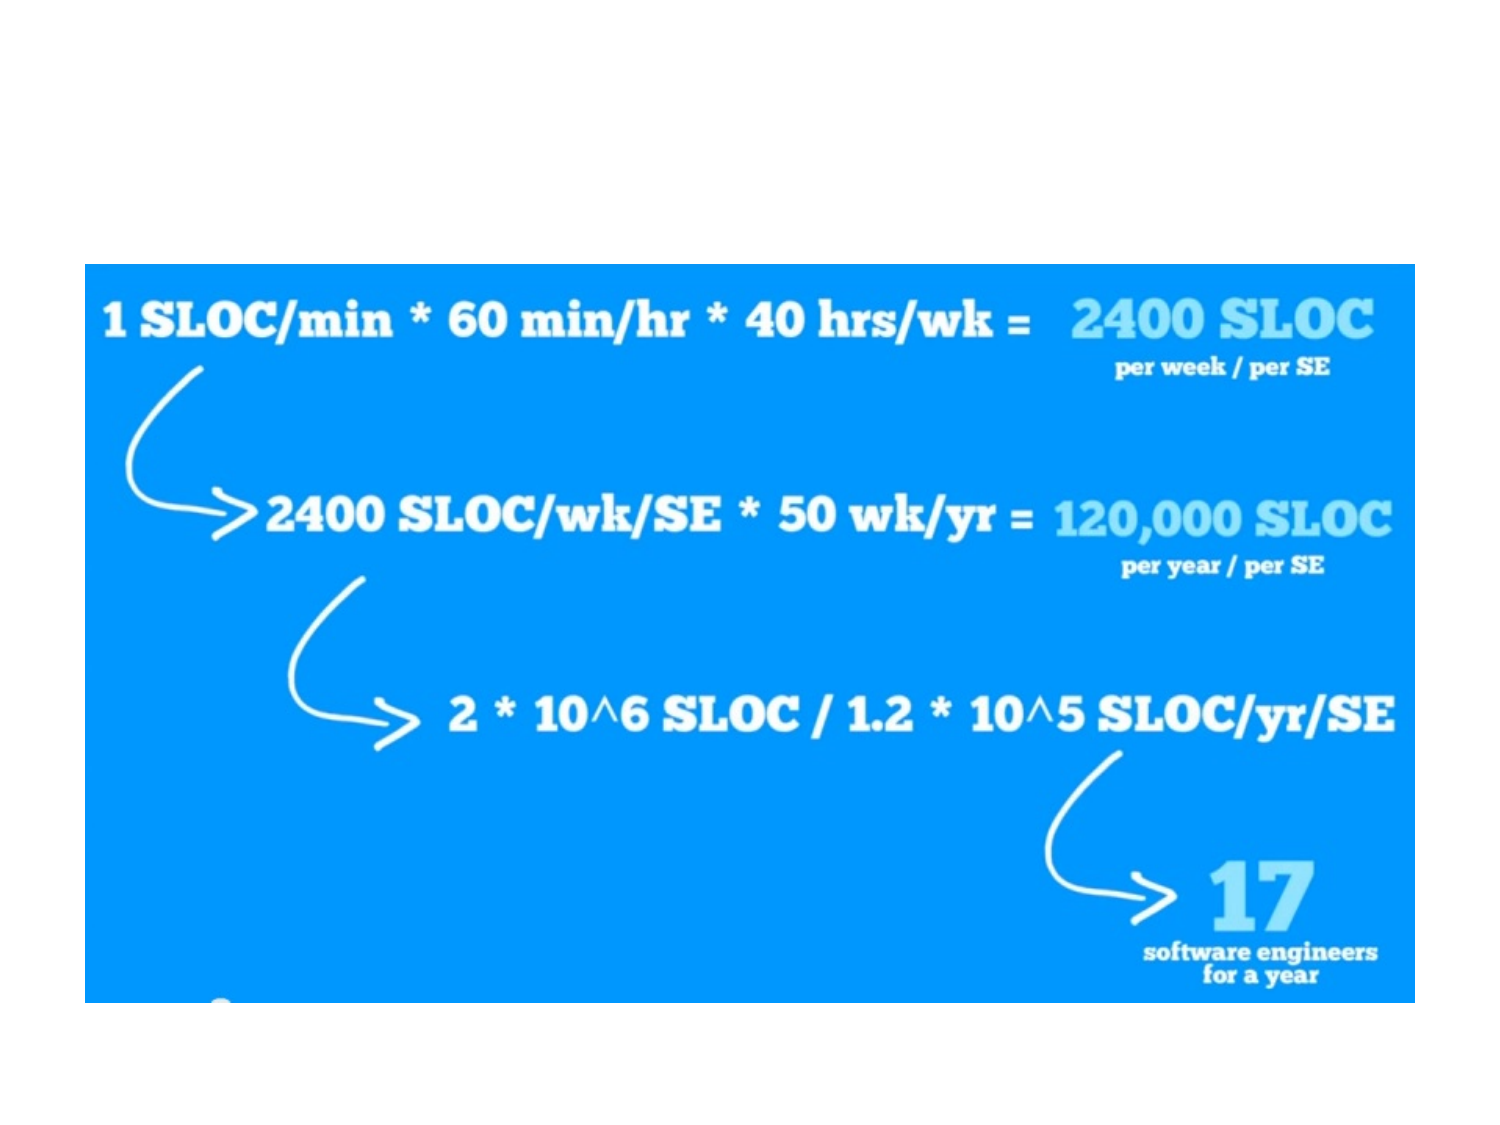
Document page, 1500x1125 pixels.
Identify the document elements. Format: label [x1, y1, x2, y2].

list [85, 264, 1415, 1003]
